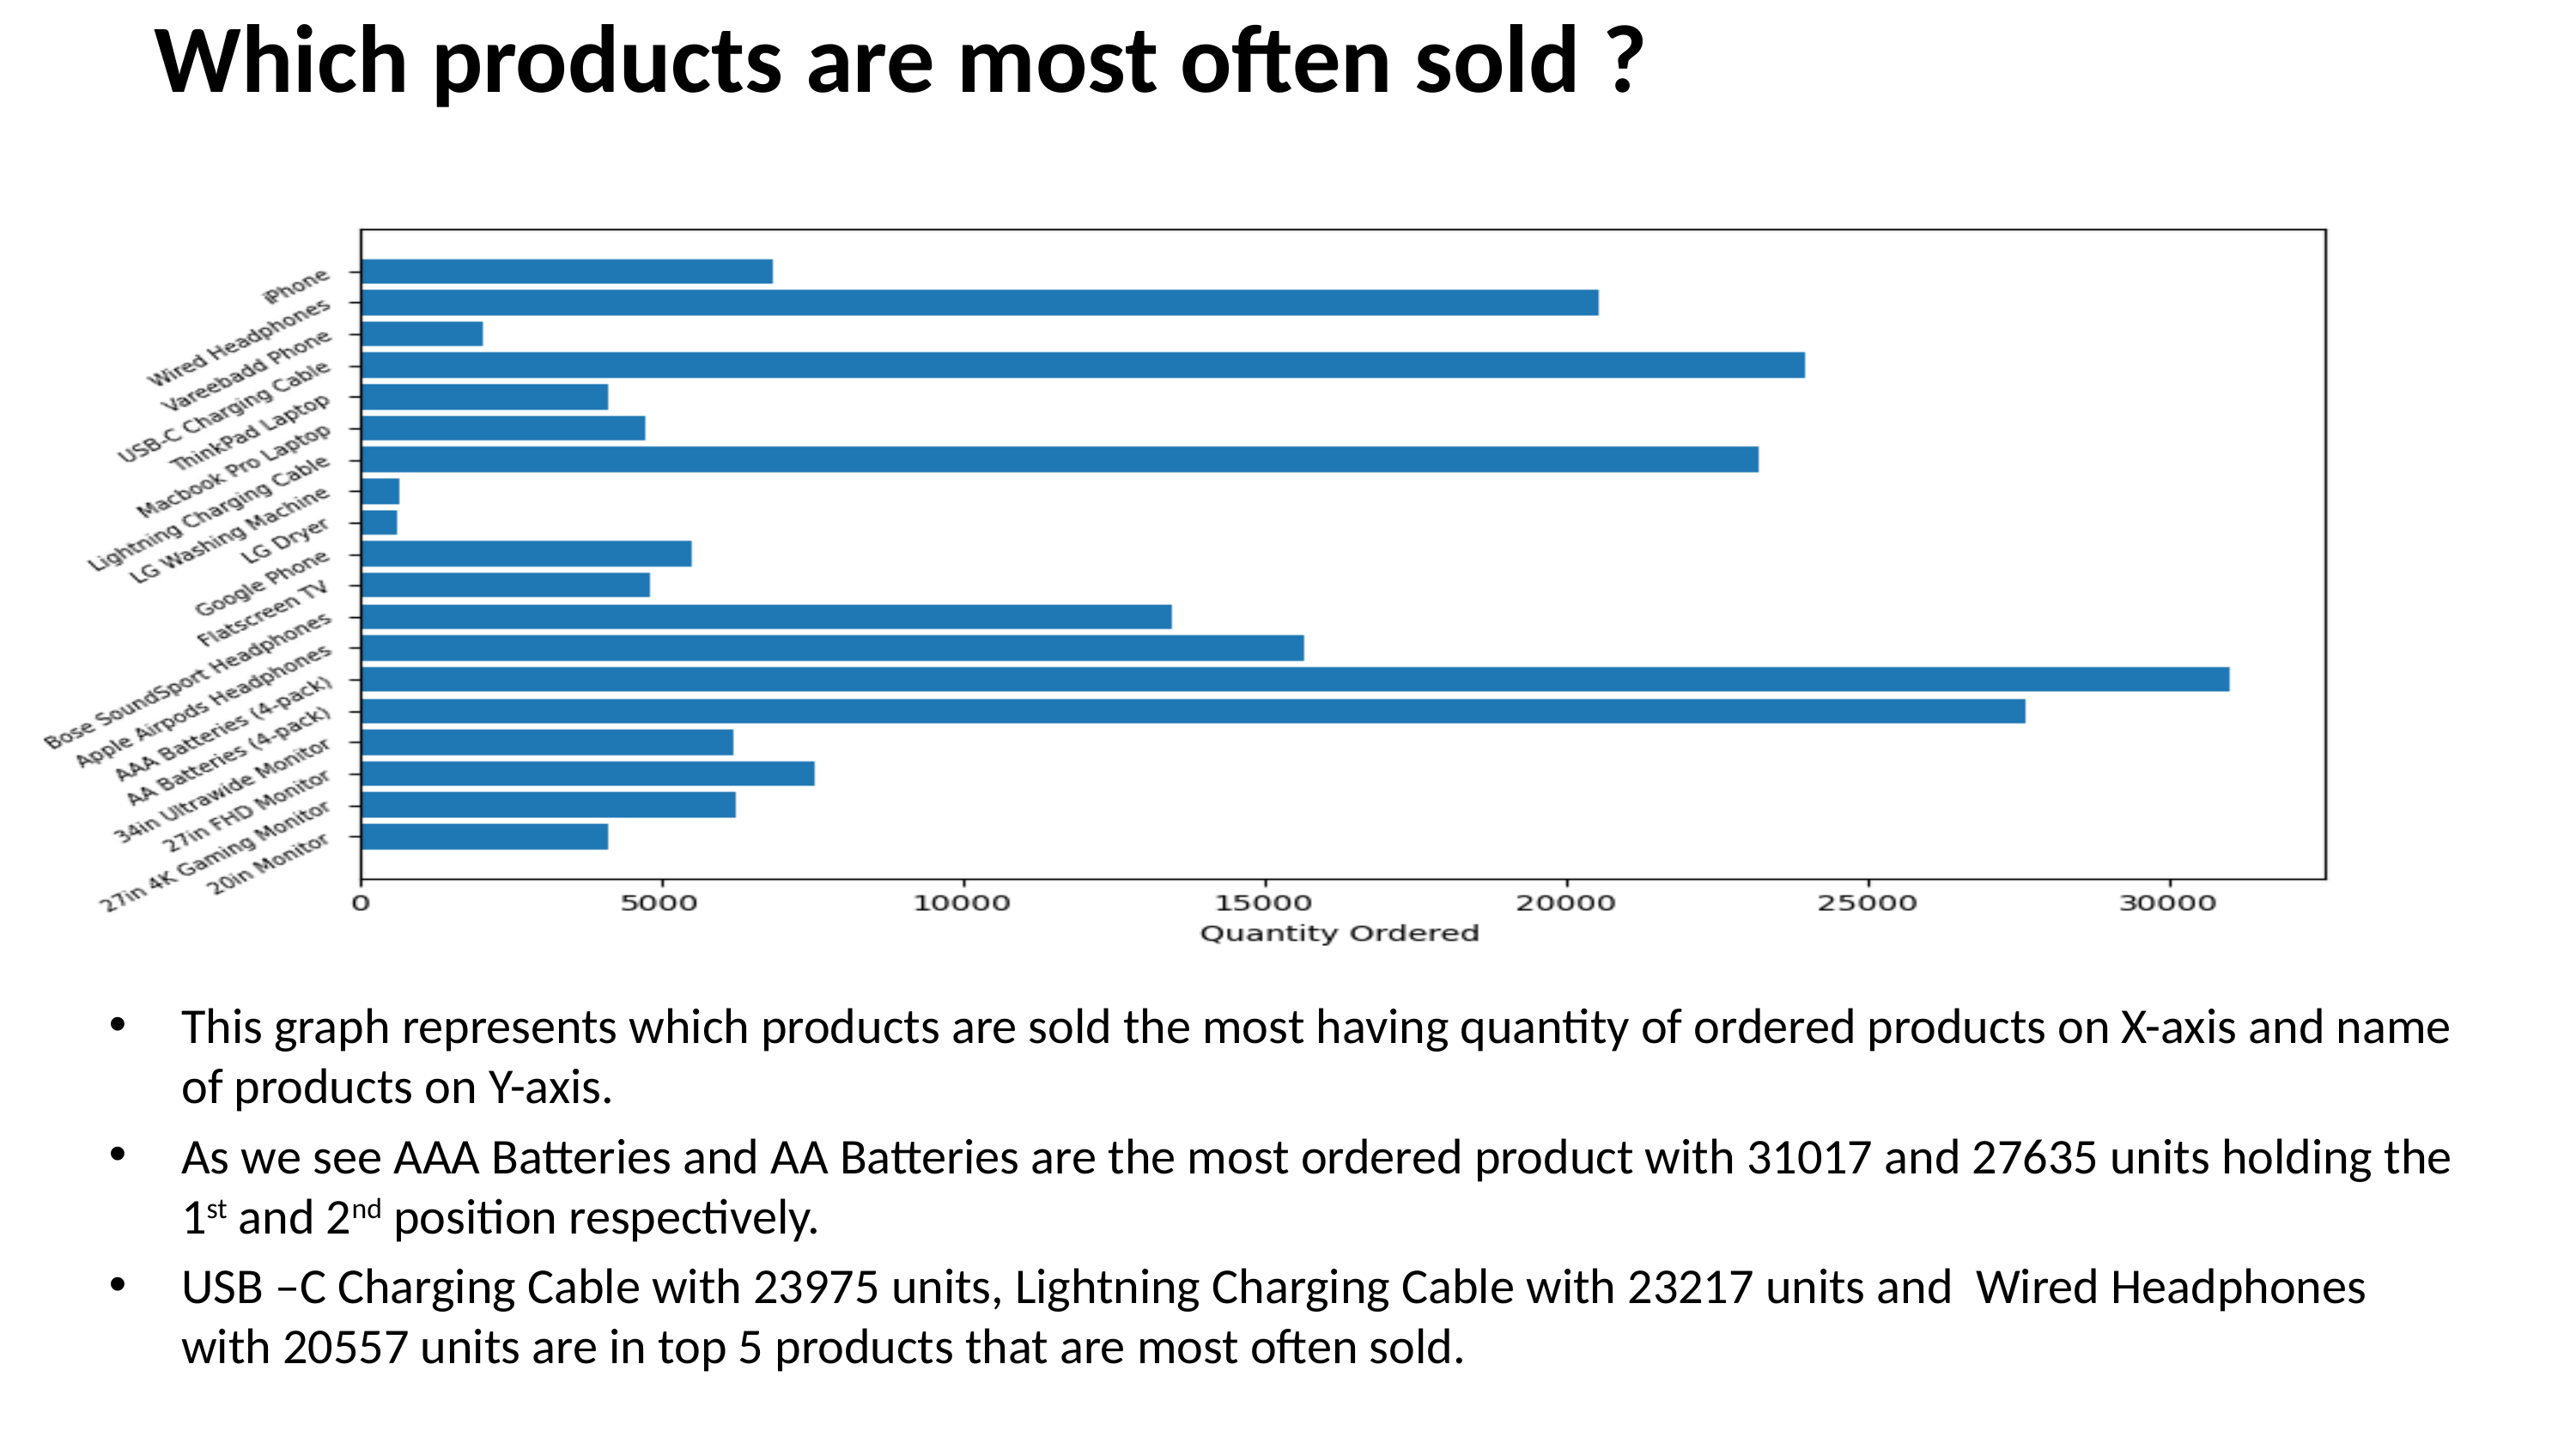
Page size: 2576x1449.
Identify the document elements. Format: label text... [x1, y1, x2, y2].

title Which products are most often sold ? [0, 0, 2576, 124]
list This graph represents which products are sold the most having quantity of ordered products on X-axis and name of products on Y-axis. As we see AAA Batteries and AA Batteries are the most ordered product with 31017 and 27635 units holding the 1st and 2nd position respectively. USB –C Charging Cable with 23975 units, Lightning Charging Cable with 23217 units and Wired Headphones with 20557 units are in top 5 products that are most often sold. [85, 981, 2480, 1449]
picture [42, 129, 2576, 972]
